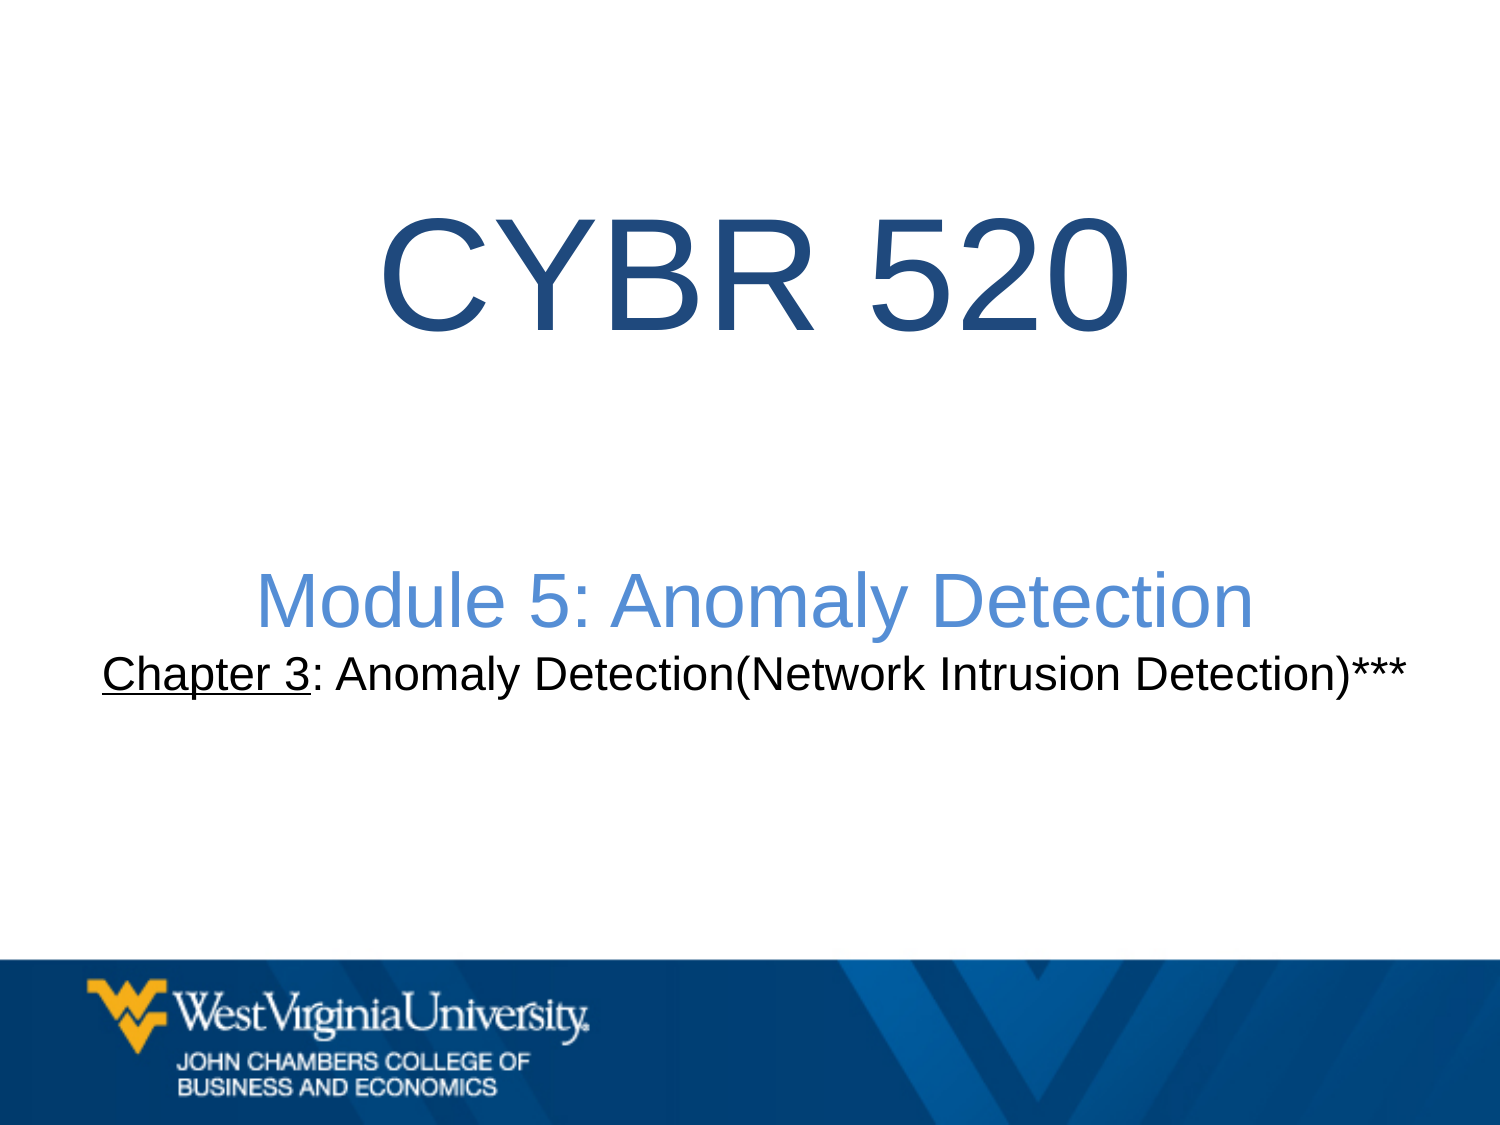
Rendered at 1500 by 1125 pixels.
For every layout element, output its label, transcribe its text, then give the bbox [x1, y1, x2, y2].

text_box Module 5: Anomaly Detection Chapter 3: Anomaly Detection(Network Intrusion Detection)*** [49, 525, 1462, 725]
text_box CYBR 520 [49, 125, 1462, 525]
picture [0, 0, 1500, 1125]
